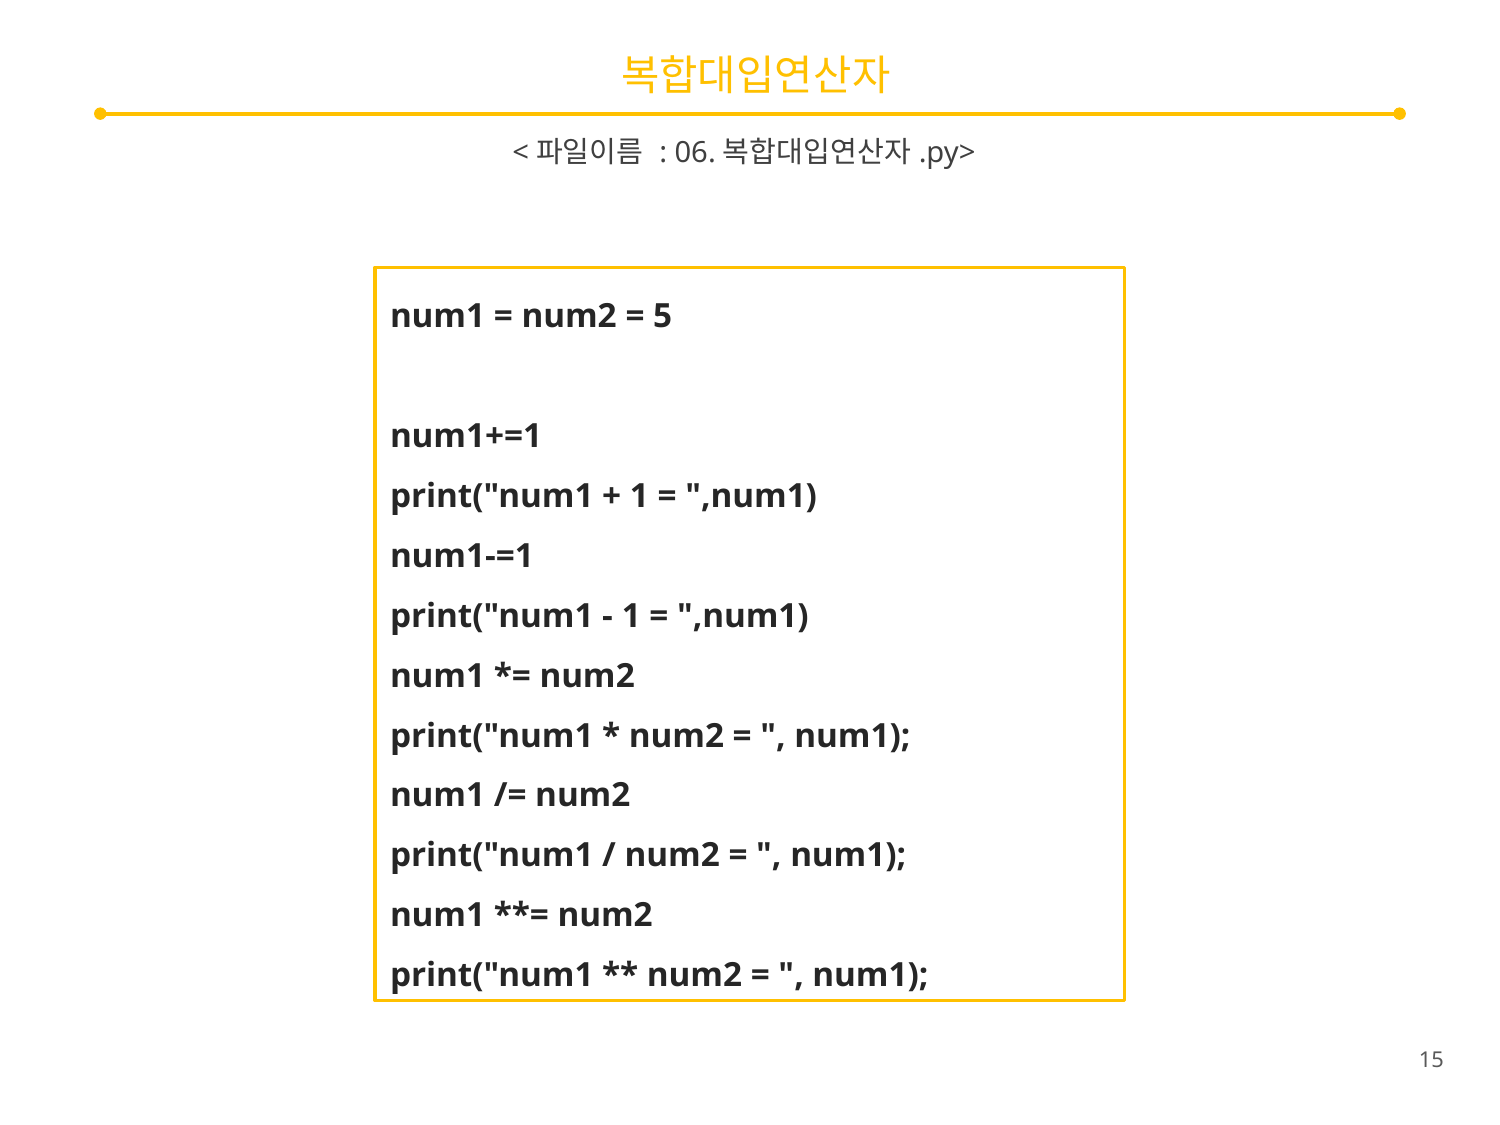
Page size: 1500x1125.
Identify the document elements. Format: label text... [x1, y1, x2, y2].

text_box num1 = num2 = 5 num1+=1 print("num1 + 1 = ",num1) num1-=1 print("num1 - 1 = ",num1) num1 *= num2 print("num1 * num2 = ", num1); num1 /= num2 print("num1 / num2 = ", num1); num1 **= num2 print("num1 ** num2 = ", num1); [374, 267, 1125, 1001]
text_box <파일이름 : 06.복합대입연산자.py> [100, 125, 1388, 176]
title 복합대입연산자 [123, 45, 1388, 102]
